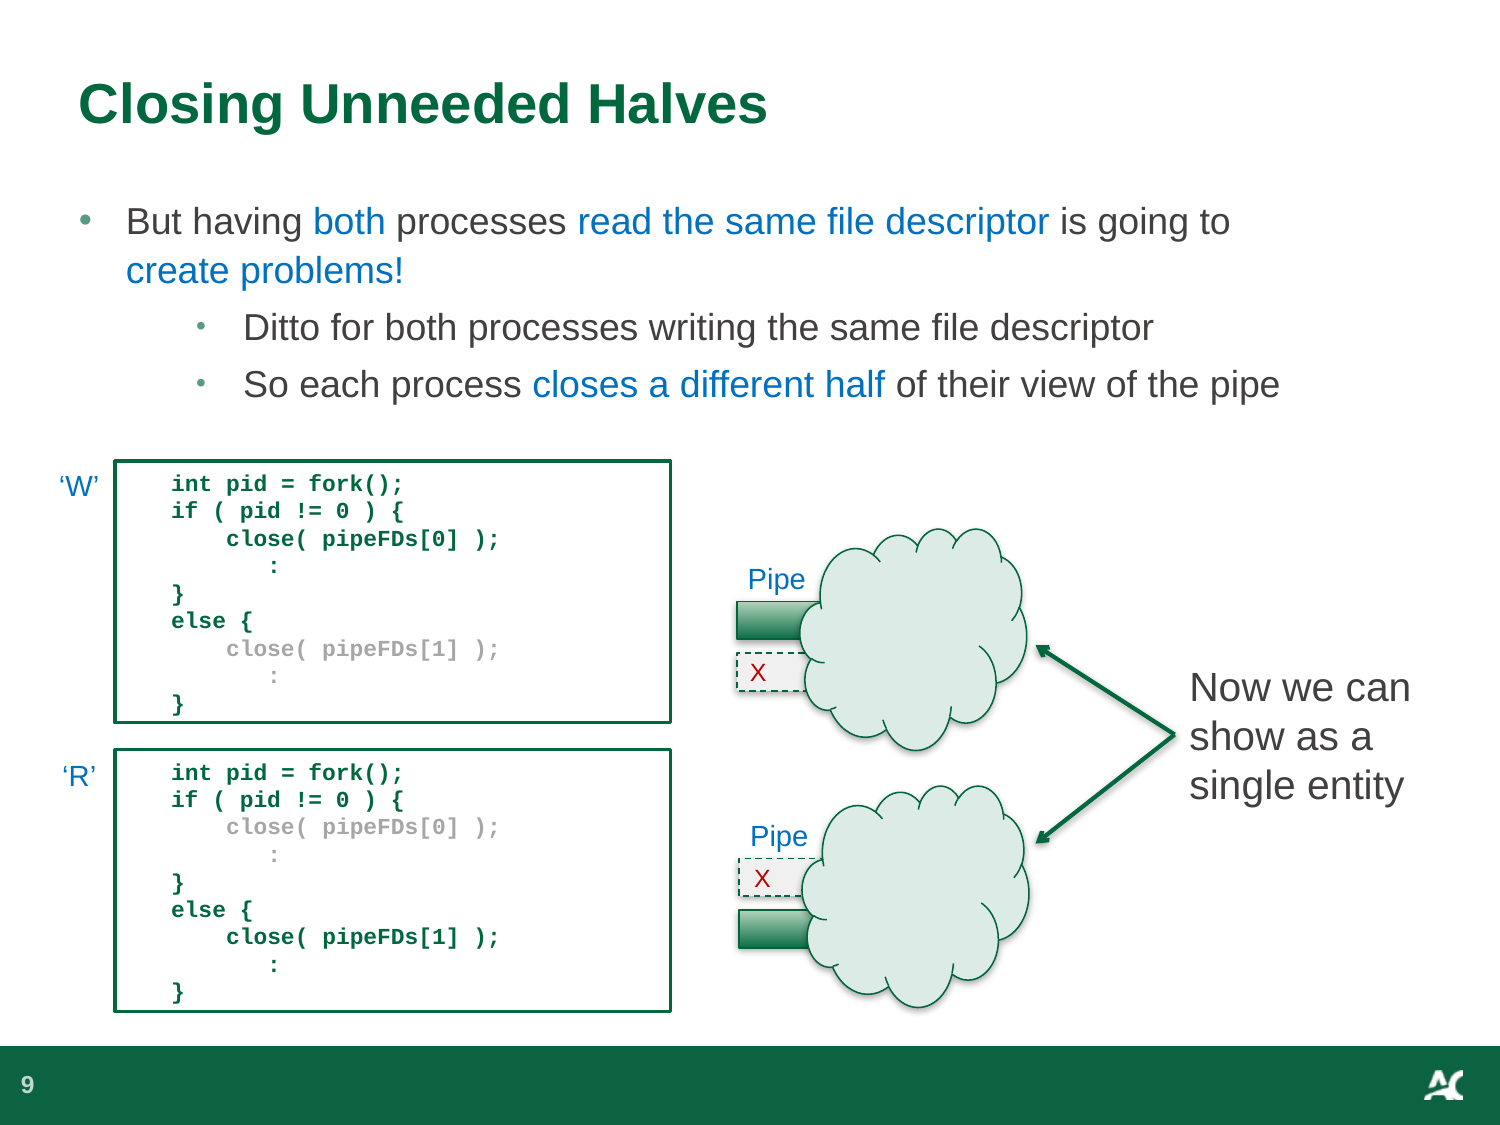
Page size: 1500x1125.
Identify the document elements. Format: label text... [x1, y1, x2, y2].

slide_number 9 [20, 1057, 77, 1111]
text_box int pid = fork(); if ( pid != 0 ) { close( pipeFDs[0] ); : } else { close( pipeFDs[1] ); : } [114, 749, 671, 1012]
text_box [801, 785, 1030, 1009]
text_box ‘R’ [47, 749, 112, 800]
text_box Pipe [735, 810, 824, 860]
text_box Pipe [732, 553, 822, 603]
text_box int pid = fork(); if ( pid != 0 ) { close( pipeFDs[0] ); : } else { close( pipeFDs[1] ); : } [114, 461, 671, 723]
text_box [736, 603, 811, 640]
text_box [798, 528, 1028, 752]
text_box Now we can show as a single entity [1179, 653, 1427, 816]
text_box [738, 909, 805, 949]
text_box [782, 652, 803, 692]
list But having both processes read the same file descriptor is going to create problems! Ditto for both processes writing the same file descriptor So each process closes a different half of their view of the pipe [79, 192, 1342, 966]
text_box X [735, 649, 782, 694]
text_box [786, 860, 813, 897]
text_box X [739, 855, 786, 901]
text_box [1035, 735, 1174, 844]
title Closing Unneeded Halves [79, 80, 1484, 185]
text_box ‘W’ [44, 459, 115, 510]
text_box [1035, 644, 1174, 734]
